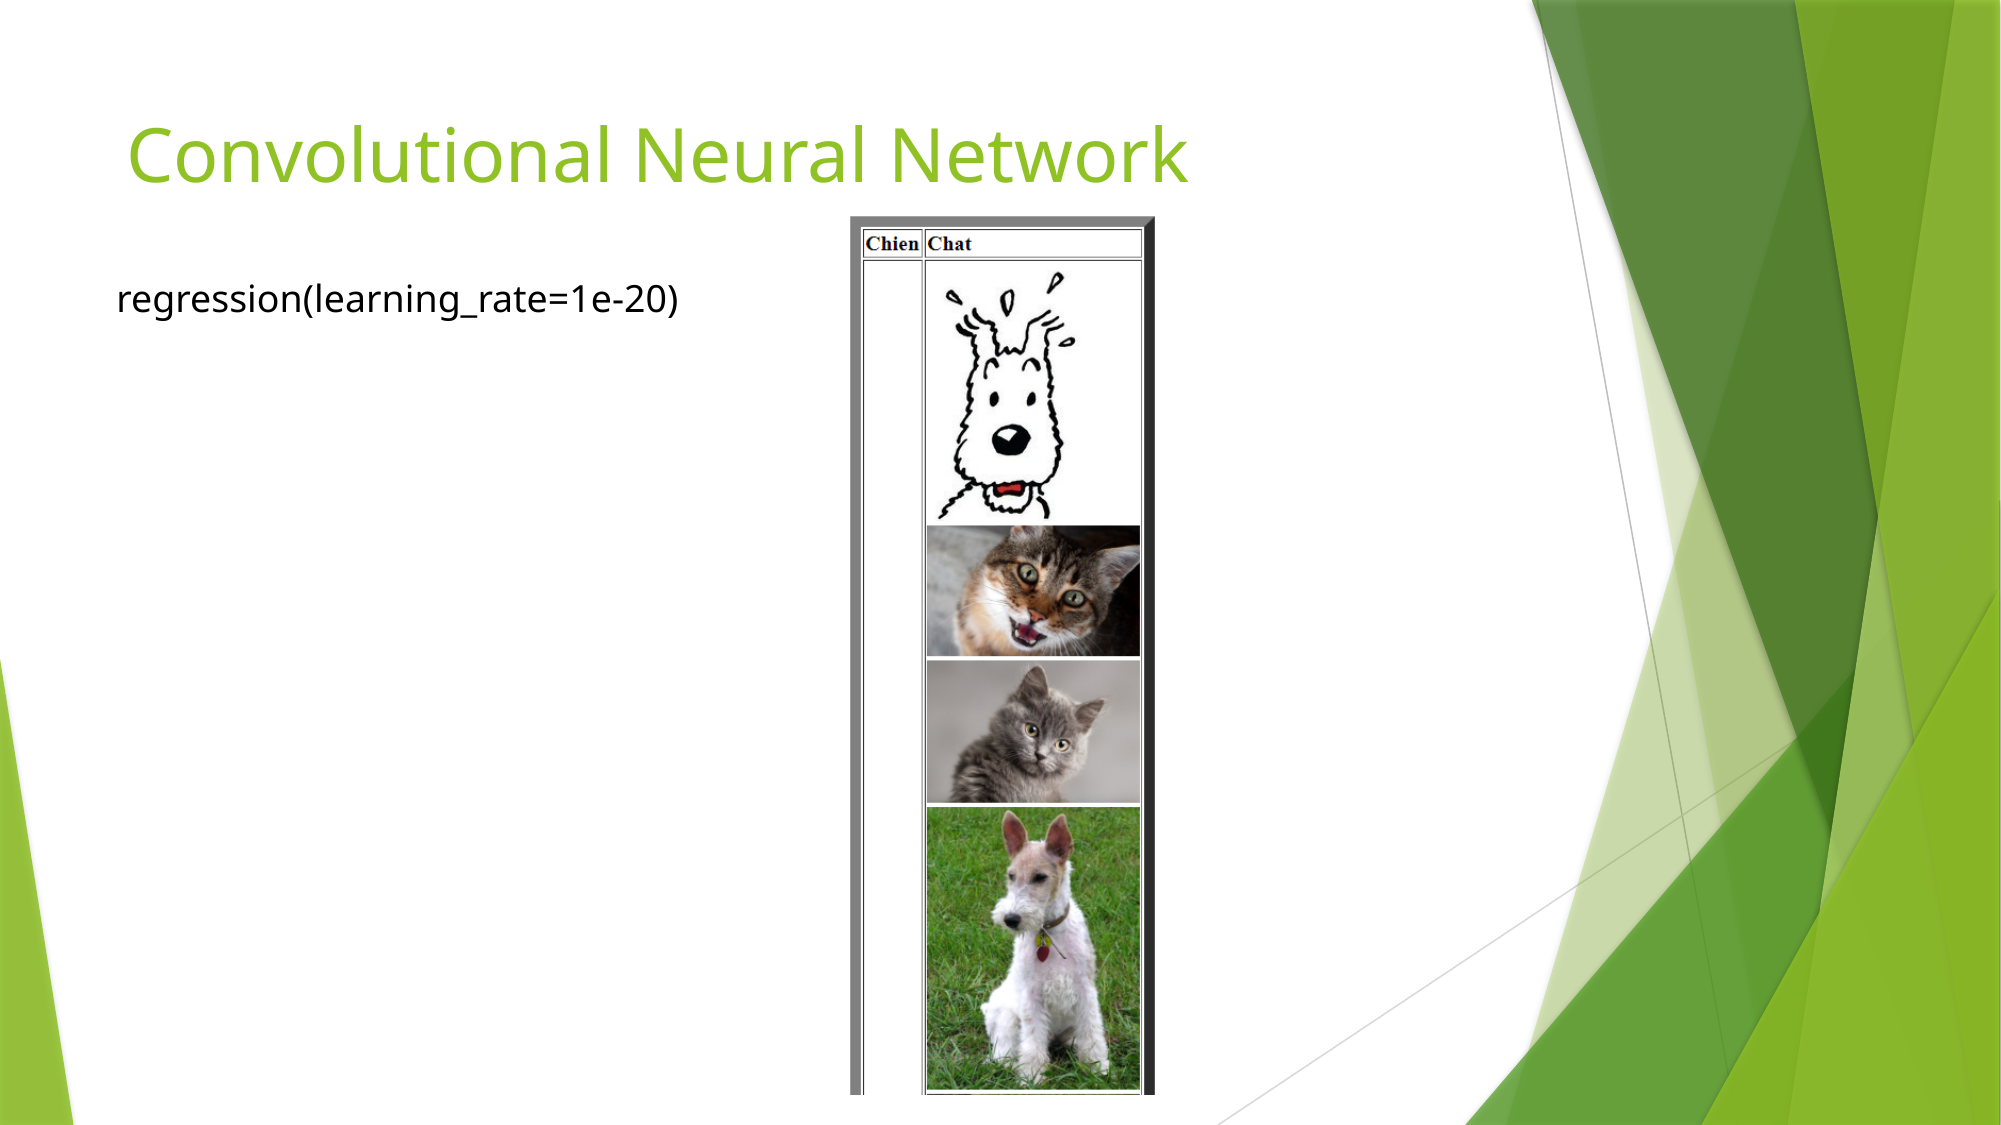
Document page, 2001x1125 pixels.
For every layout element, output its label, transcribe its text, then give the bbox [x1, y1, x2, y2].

text_box regression(learning_rate=1e-20) [101, 267, 694, 373]
title Convolutional Neural Network [111, 99, 1522, 317]
picture [845, 210, 1190, 1095]
